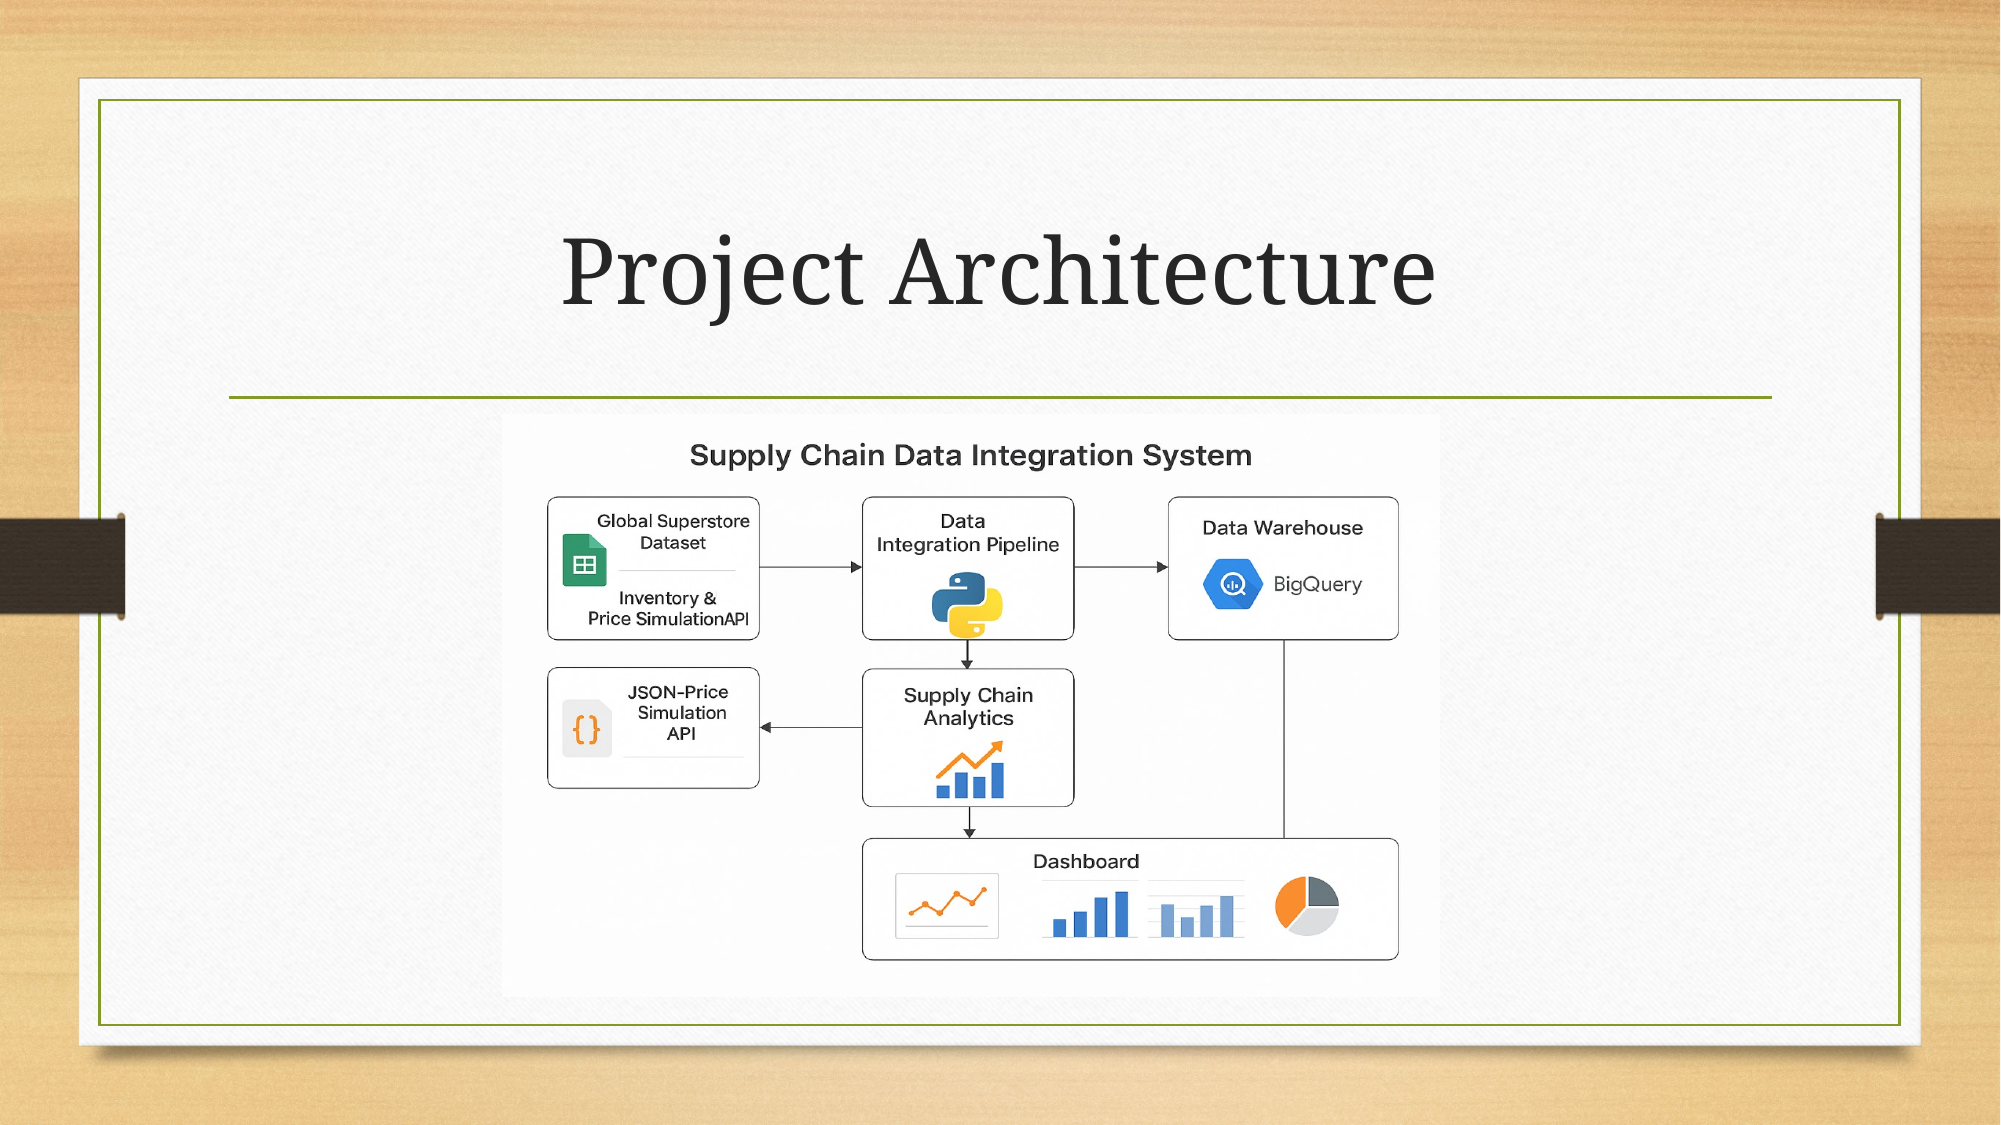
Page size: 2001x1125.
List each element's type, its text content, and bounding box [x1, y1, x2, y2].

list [501, 413, 1440, 997]
picture [0, 0, 2001, 1125]
title Project Architecture [212, 161, 1788, 375]
